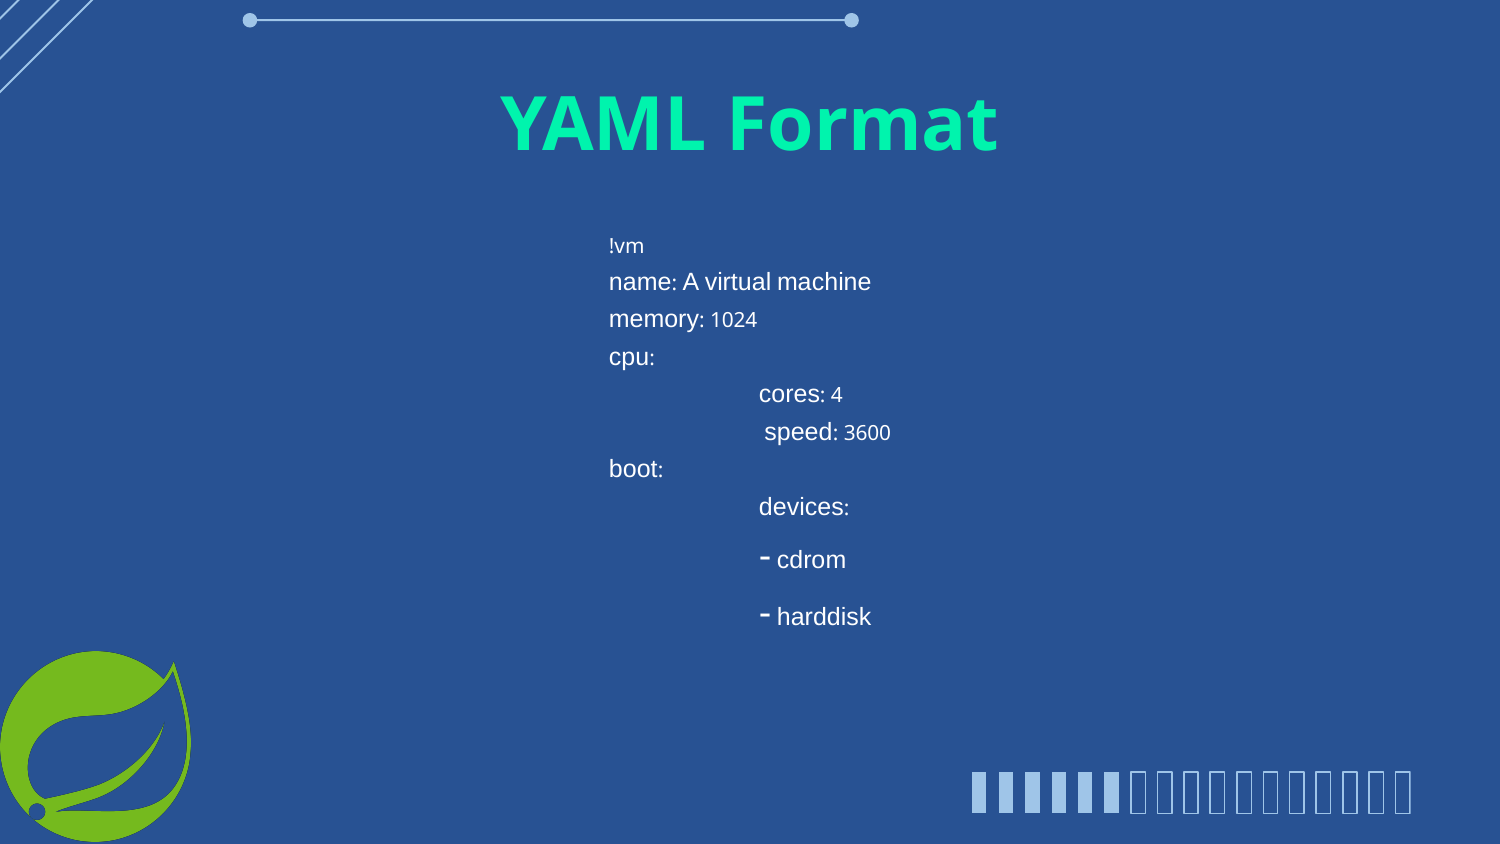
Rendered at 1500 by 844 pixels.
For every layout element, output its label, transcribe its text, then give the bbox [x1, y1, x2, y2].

picture [0, 651, 191, 843]
title YAML Format [118, 75, 1382, 156]
text_box !vm name: A virtual machine memory: 1024 cpu: cores: 4 speed: 3600 boot: devices: - cdrom - harddisk [593, 225, 907, 633]
